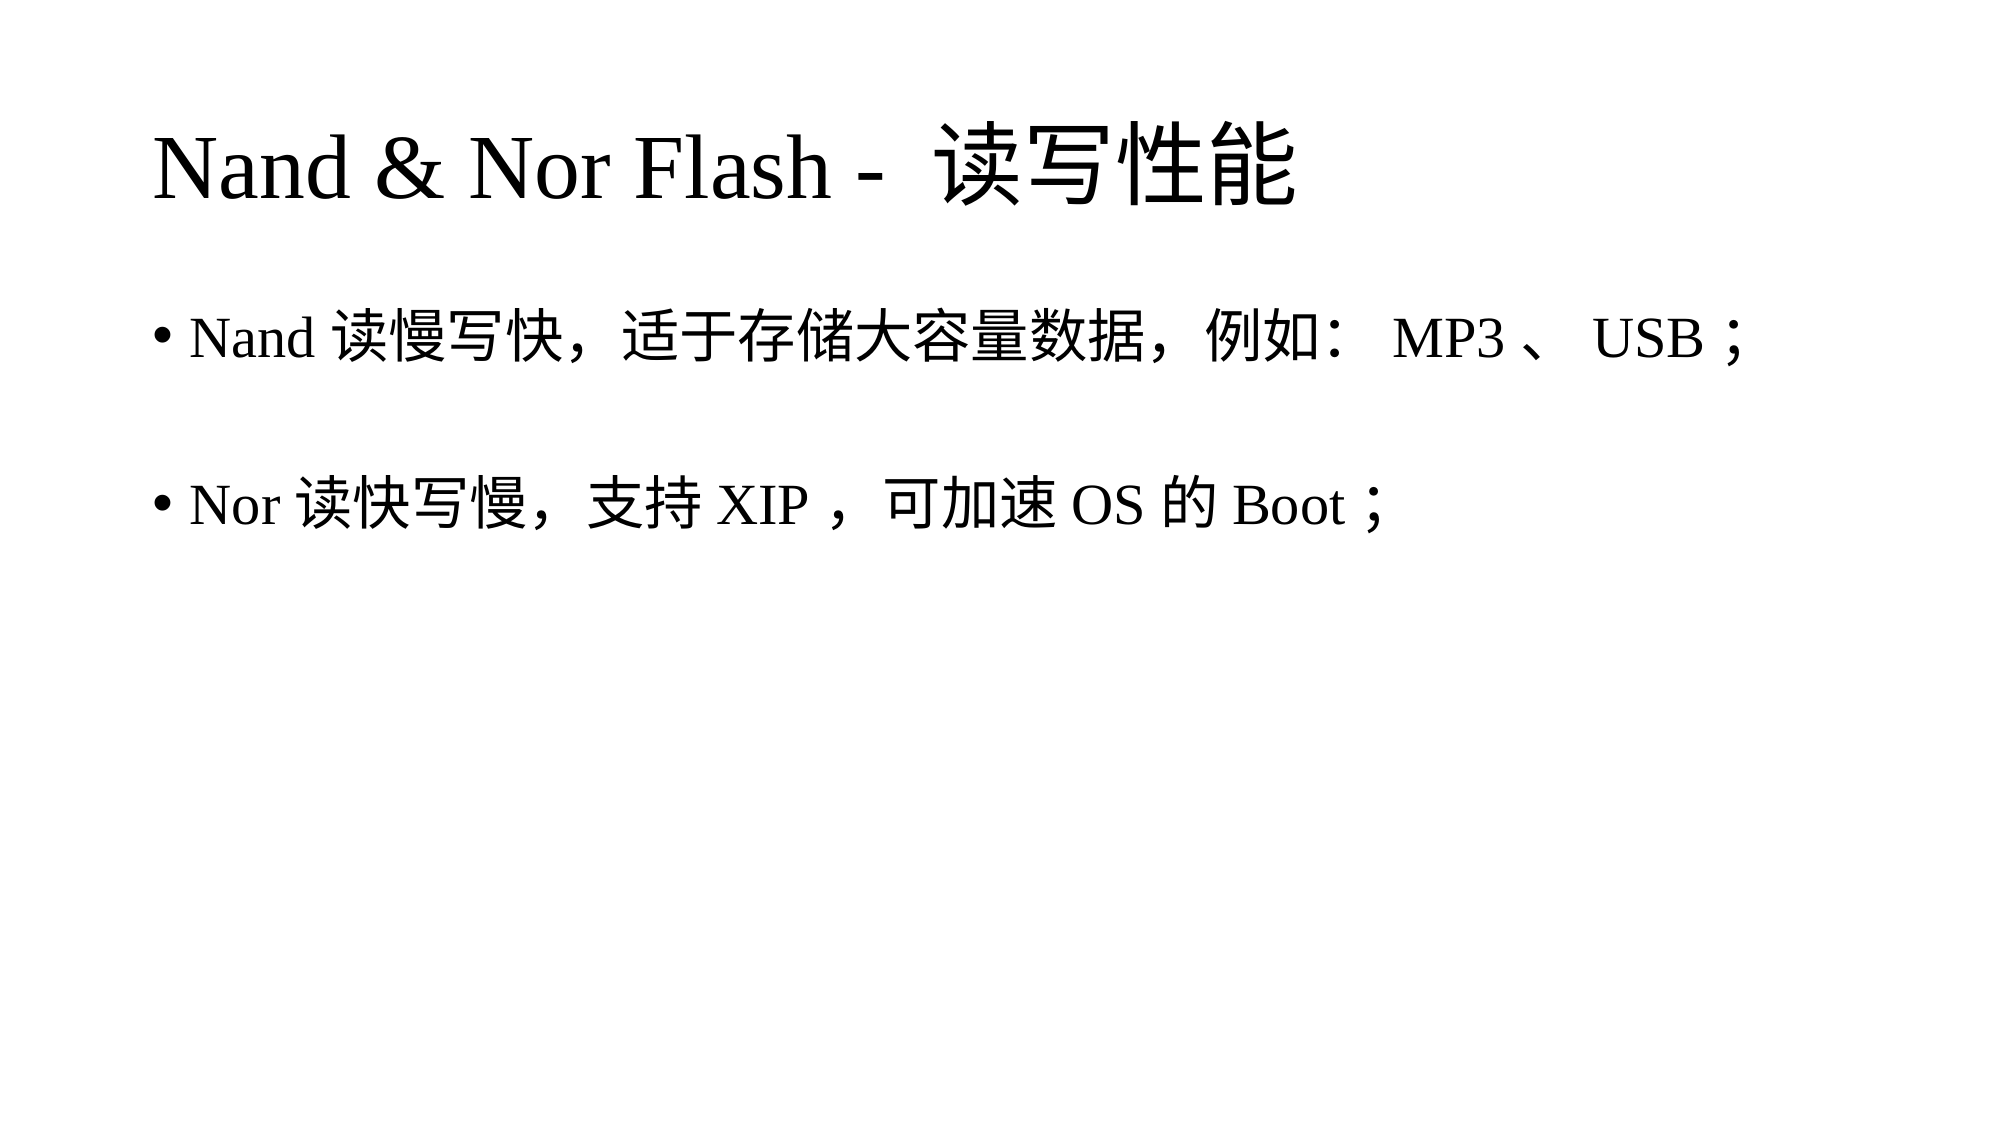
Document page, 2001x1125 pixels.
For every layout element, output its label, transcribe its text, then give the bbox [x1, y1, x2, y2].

list Nand读慢写快，适于存储大容量数据，例如：MP3、USB； Nor读快写慢，支持XIP，可加速OS的Boot； [137, 299, 1863, 1014]
title Nand & Nor Flash - 读写性能 [137, 59, 1863, 278]
